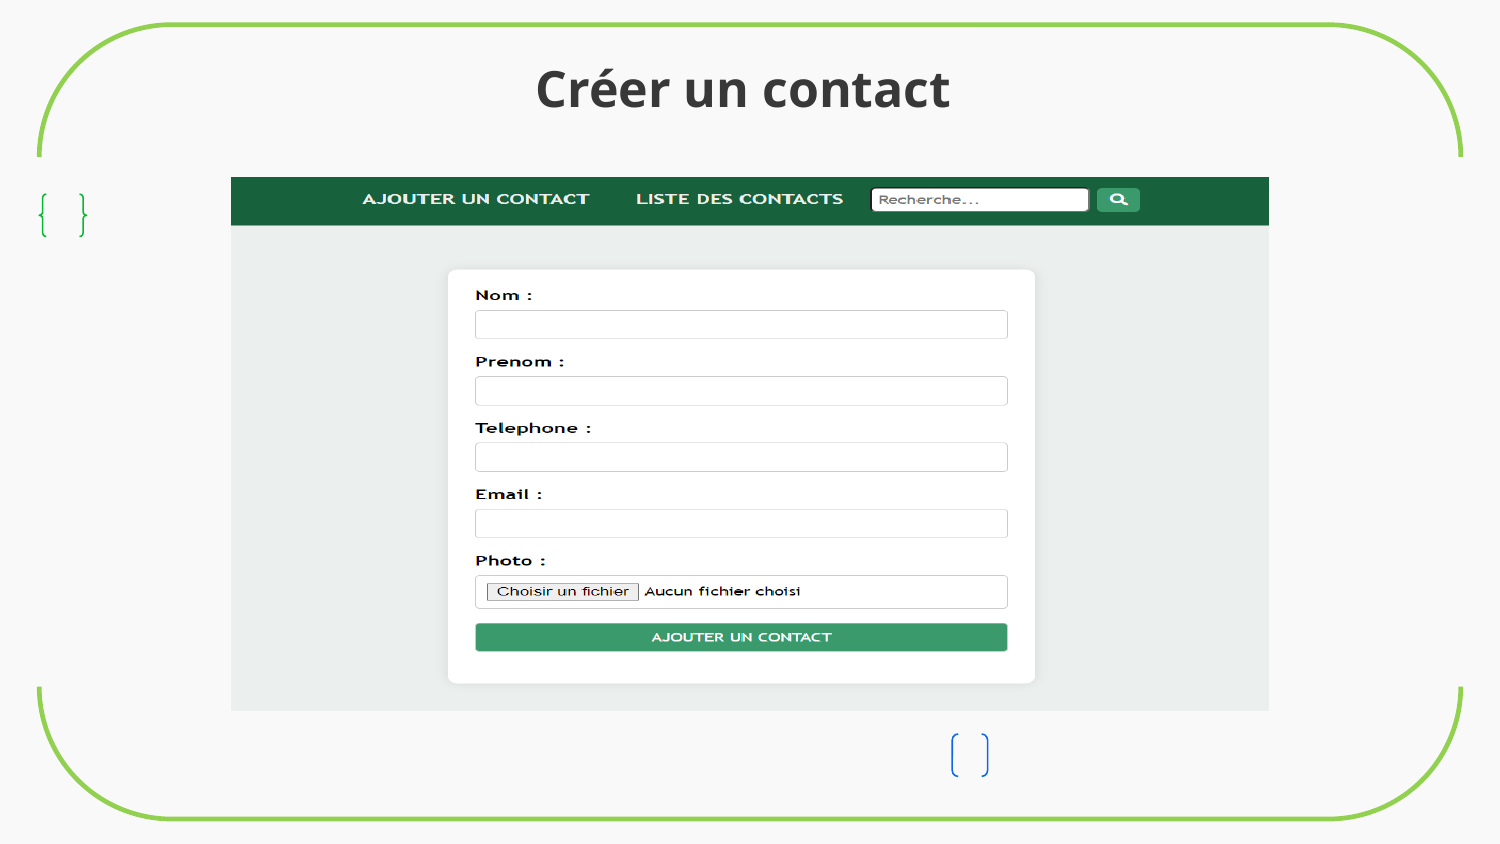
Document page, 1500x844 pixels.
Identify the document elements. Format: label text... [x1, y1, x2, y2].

title Créer un contact [117, 42, 1383, 137]
picture [231, 177, 1269, 712]
